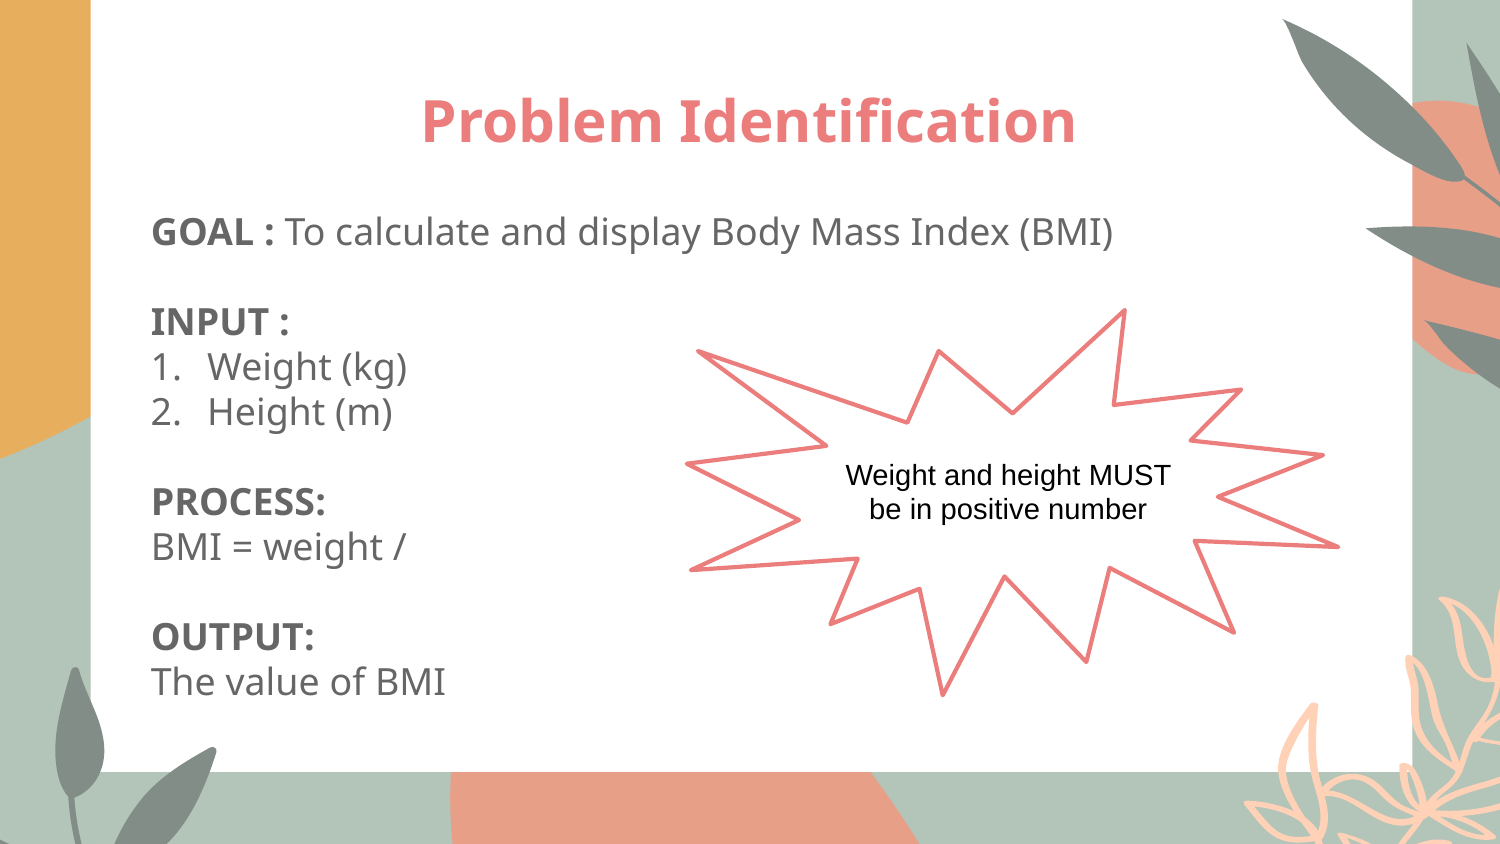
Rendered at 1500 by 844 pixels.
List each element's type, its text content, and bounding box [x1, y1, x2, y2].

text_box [1174, 591, 1500, 844]
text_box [1186, 131, 1500, 458]
text_box Weight and height MUST be in positive number [684, 308, 1341, 698]
title Problem Identification [116, 93, 1358, 170]
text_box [0, 700, 261, 844]
